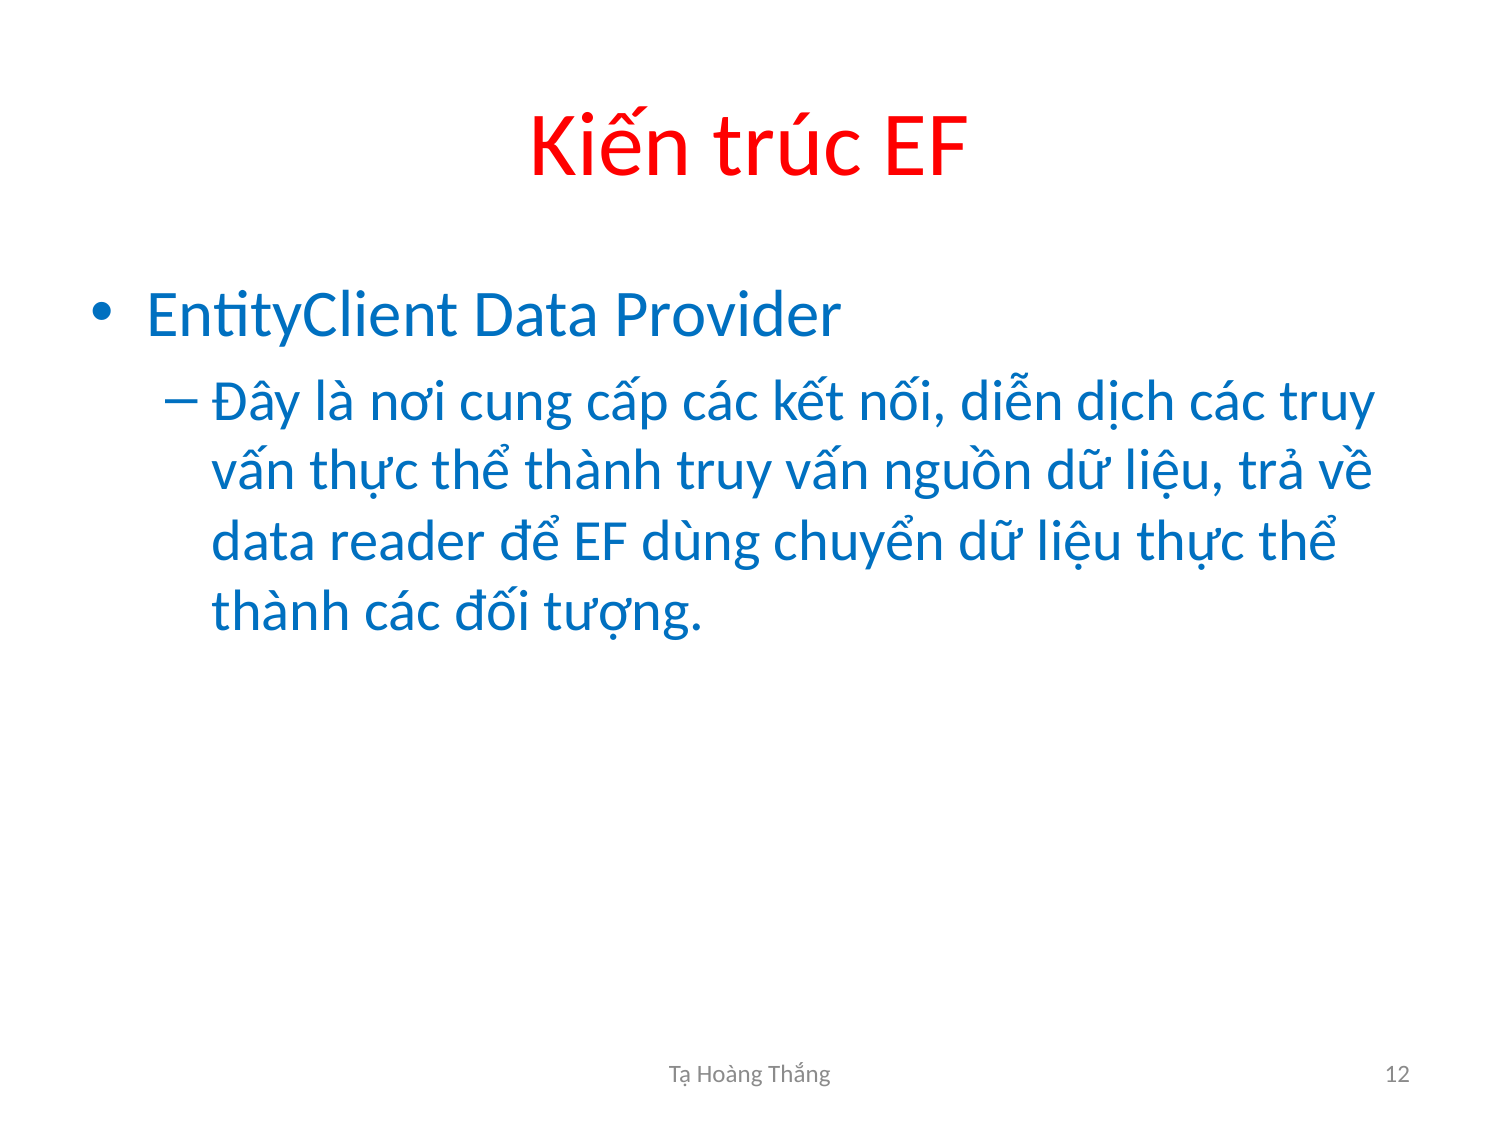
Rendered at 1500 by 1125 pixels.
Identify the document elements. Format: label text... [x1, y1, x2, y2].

title Kiến trúc EF [75, 45, 1425, 233]
list EntityClient Data Provider Đây là nơi cung cấp các kết nối, diễn dịch các truy vấn thực thể thành truy vấn nguồn dữ liệu, trả về data reader để EF dùng chuyển dữ liệu thực thể thành các đối tượng. [75, 262, 1425, 1005]
slide_number 12 [1074, 1042, 1425, 1103]
footer Tạ Hoàng Thắng [512, 1042, 988, 1103]
